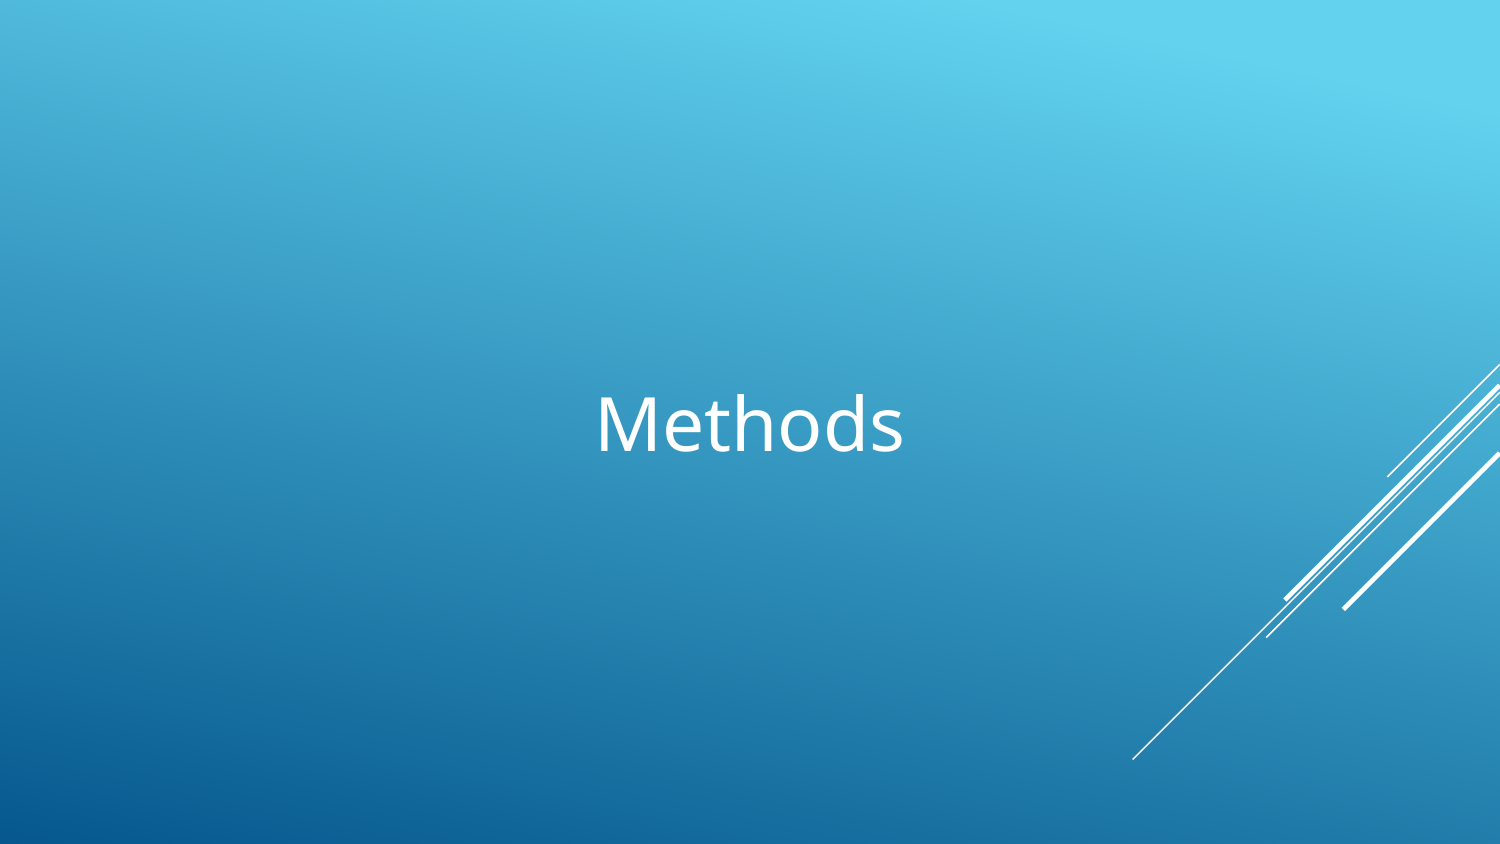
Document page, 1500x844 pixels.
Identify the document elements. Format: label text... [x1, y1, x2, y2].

title Methods [51, 352, 1449, 491]
